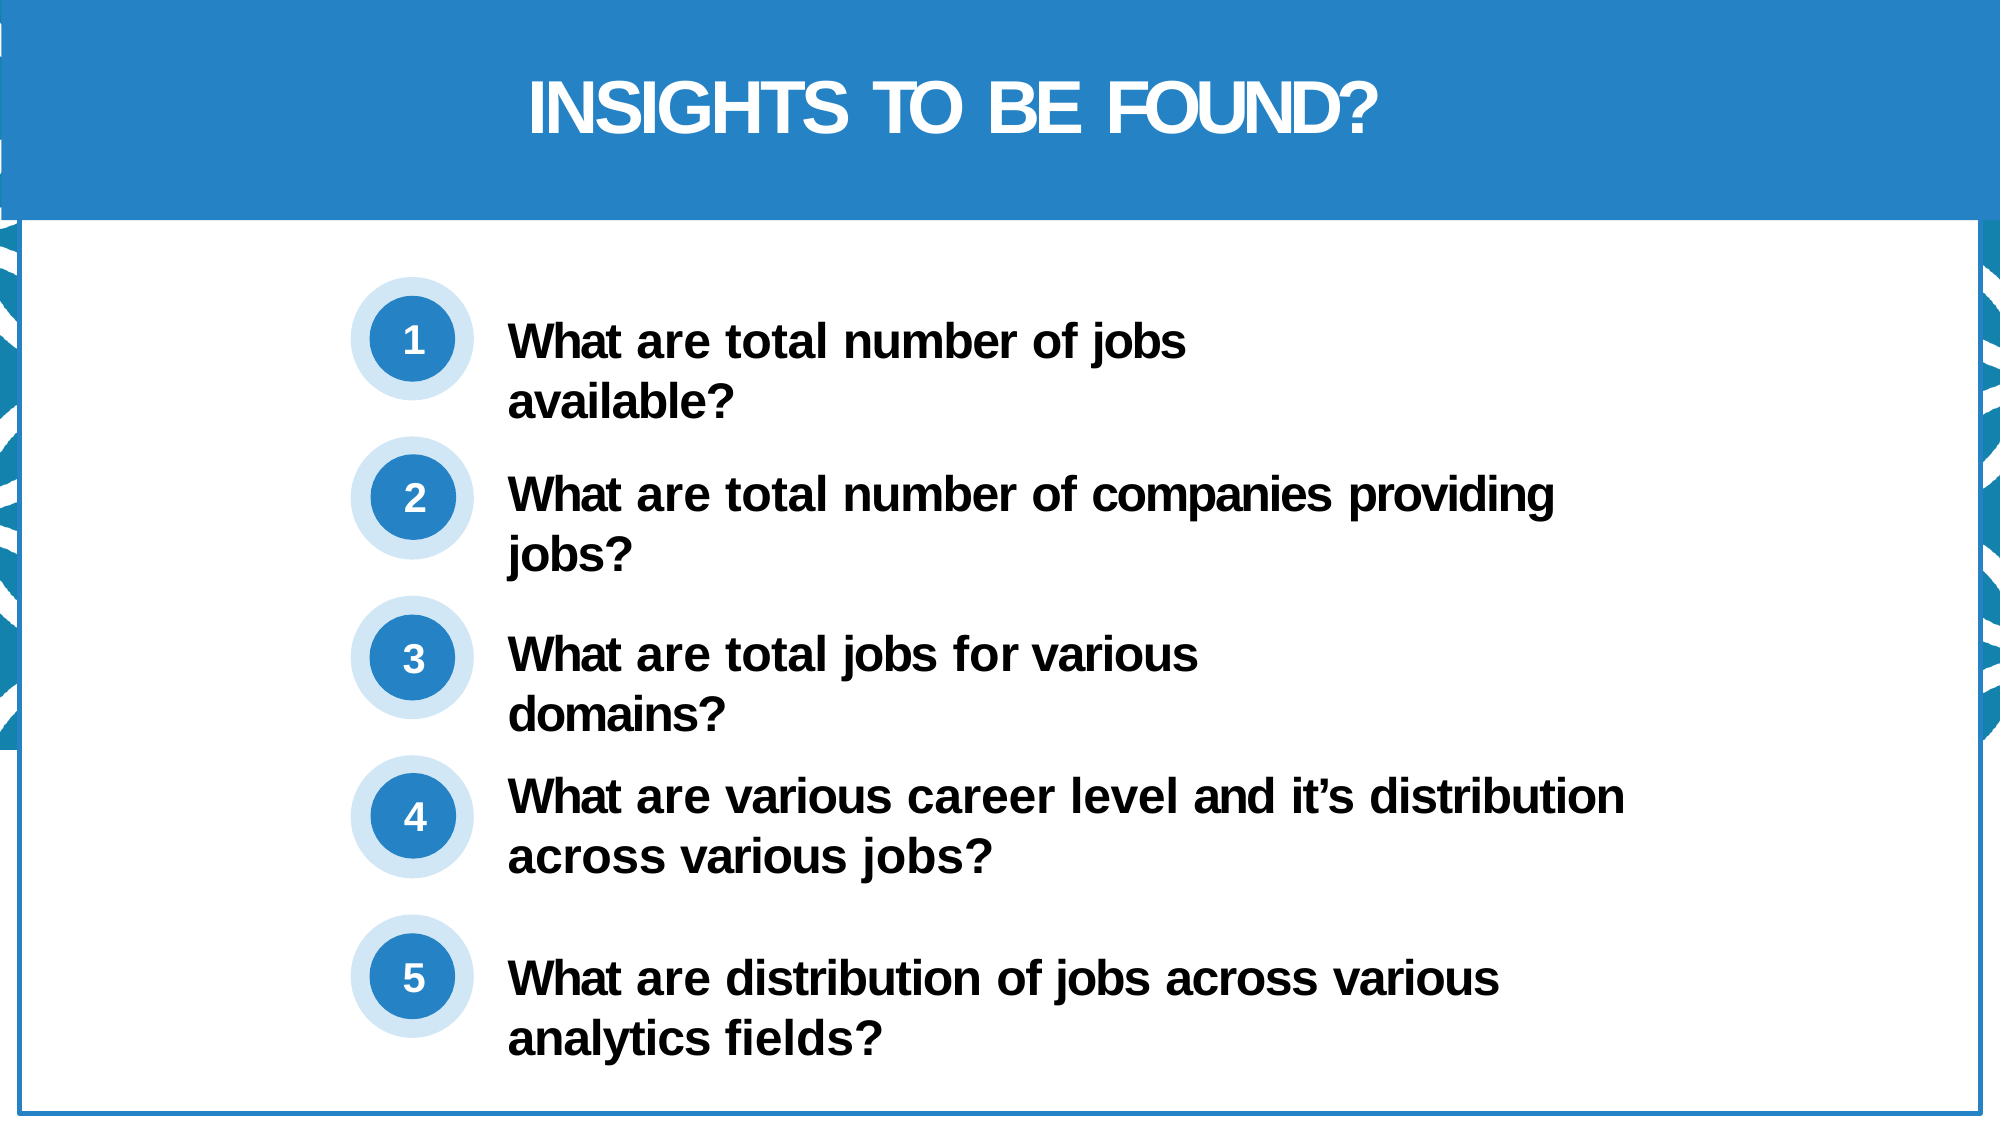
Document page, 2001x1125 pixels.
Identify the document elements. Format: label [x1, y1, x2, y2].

text_box [0, 0, 2000, 1117]
text_box [350, 436, 475, 560]
text_box [350, 914, 475, 1039]
text_box [350, 754, 475, 879]
text_box [350, 595, 475, 720]
